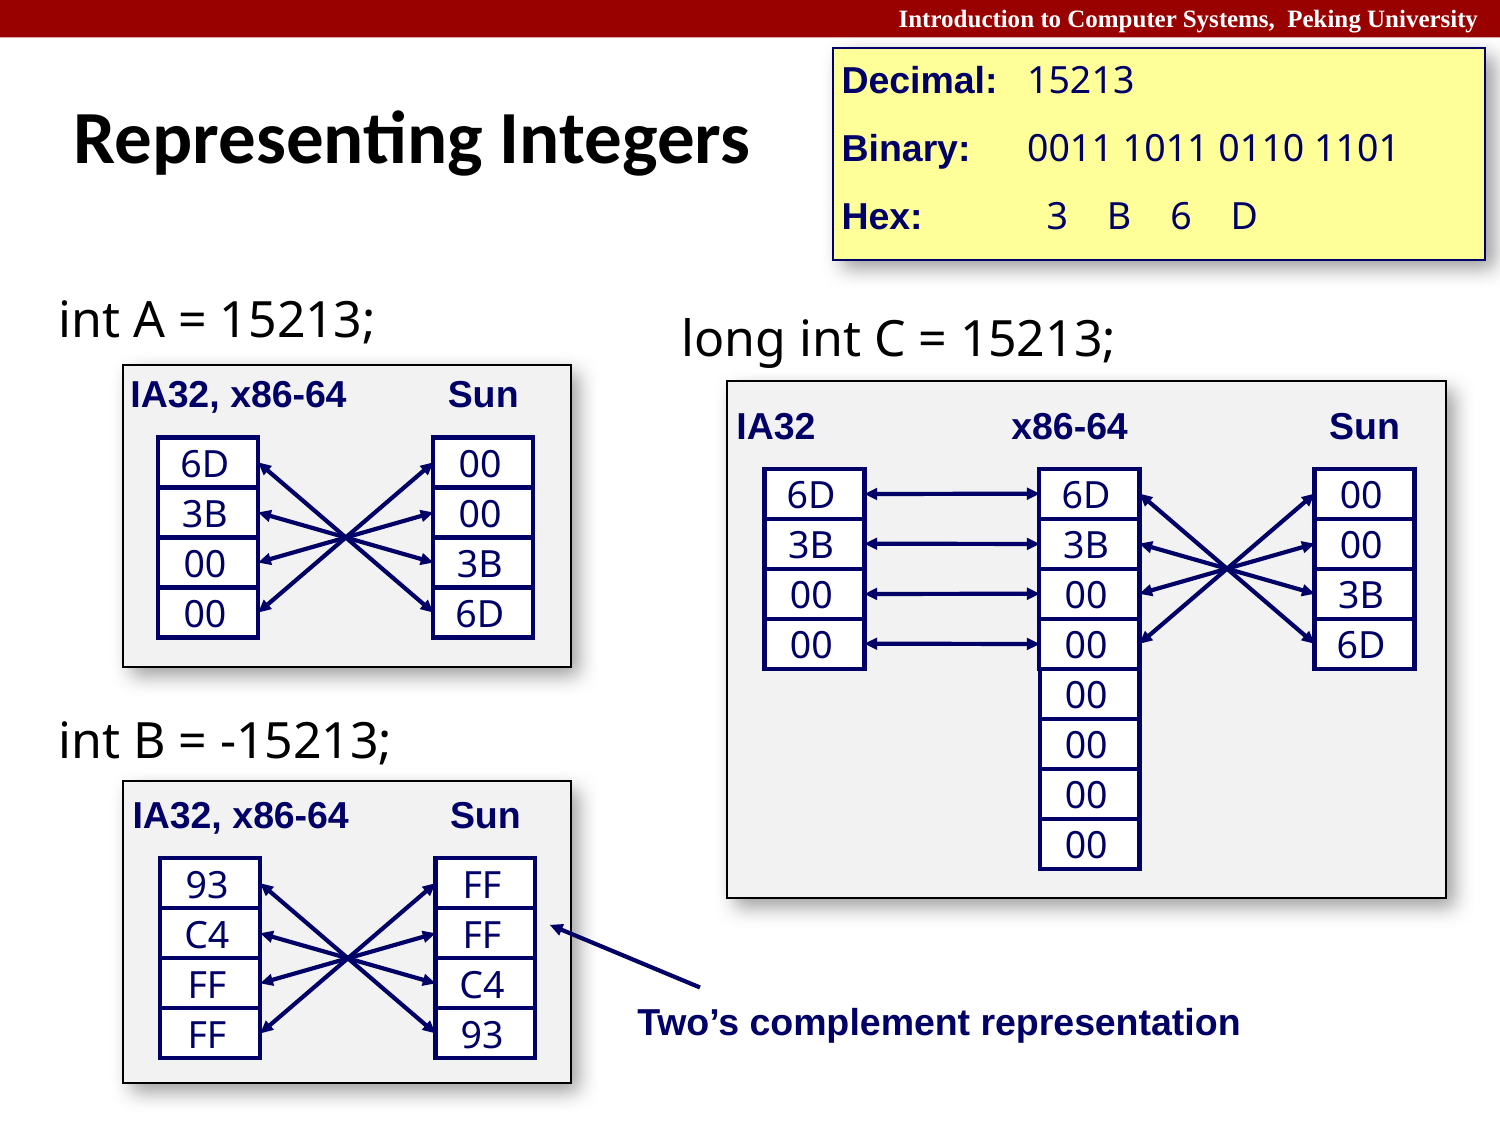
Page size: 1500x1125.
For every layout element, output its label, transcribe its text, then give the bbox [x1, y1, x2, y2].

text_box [122, 782, 366, 1063]
text_box [727, 381, 1446, 898]
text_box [120, 361, 364, 642]
text_box int A = 15213; [58, 287, 559, 363]
text_box Two’s complement representation [628, 989, 1257, 1051]
text_box long int C = 15213; [681, 306, 1294, 382]
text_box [1314, 393, 1417, 674]
text_box [122, 781, 571, 1084]
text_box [260, 883, 436, 1034]
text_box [864, 493, 1040, 645]
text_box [1001, 393, 1145, 674]
text_box int B = -15213; [58, 708, 559, 784]
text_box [435, 782, 537, 1063]
text_box [549, 924, 701, 988]
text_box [1139, 493, 1315, 644]
title Representing Integers [58, 71, 828, 197]
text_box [258, 462, 434, 613]
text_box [1039, 681, 1140, 874]
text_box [433, 361, 535, 642]
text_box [726, 393, 865, 674]
text_box [122, 364, 571, 667]
text_box Decimal: 15213 Binary: 0011 1011 0110 1101 Hex: 3 B 6 D [833, 47, 1486, 261]
